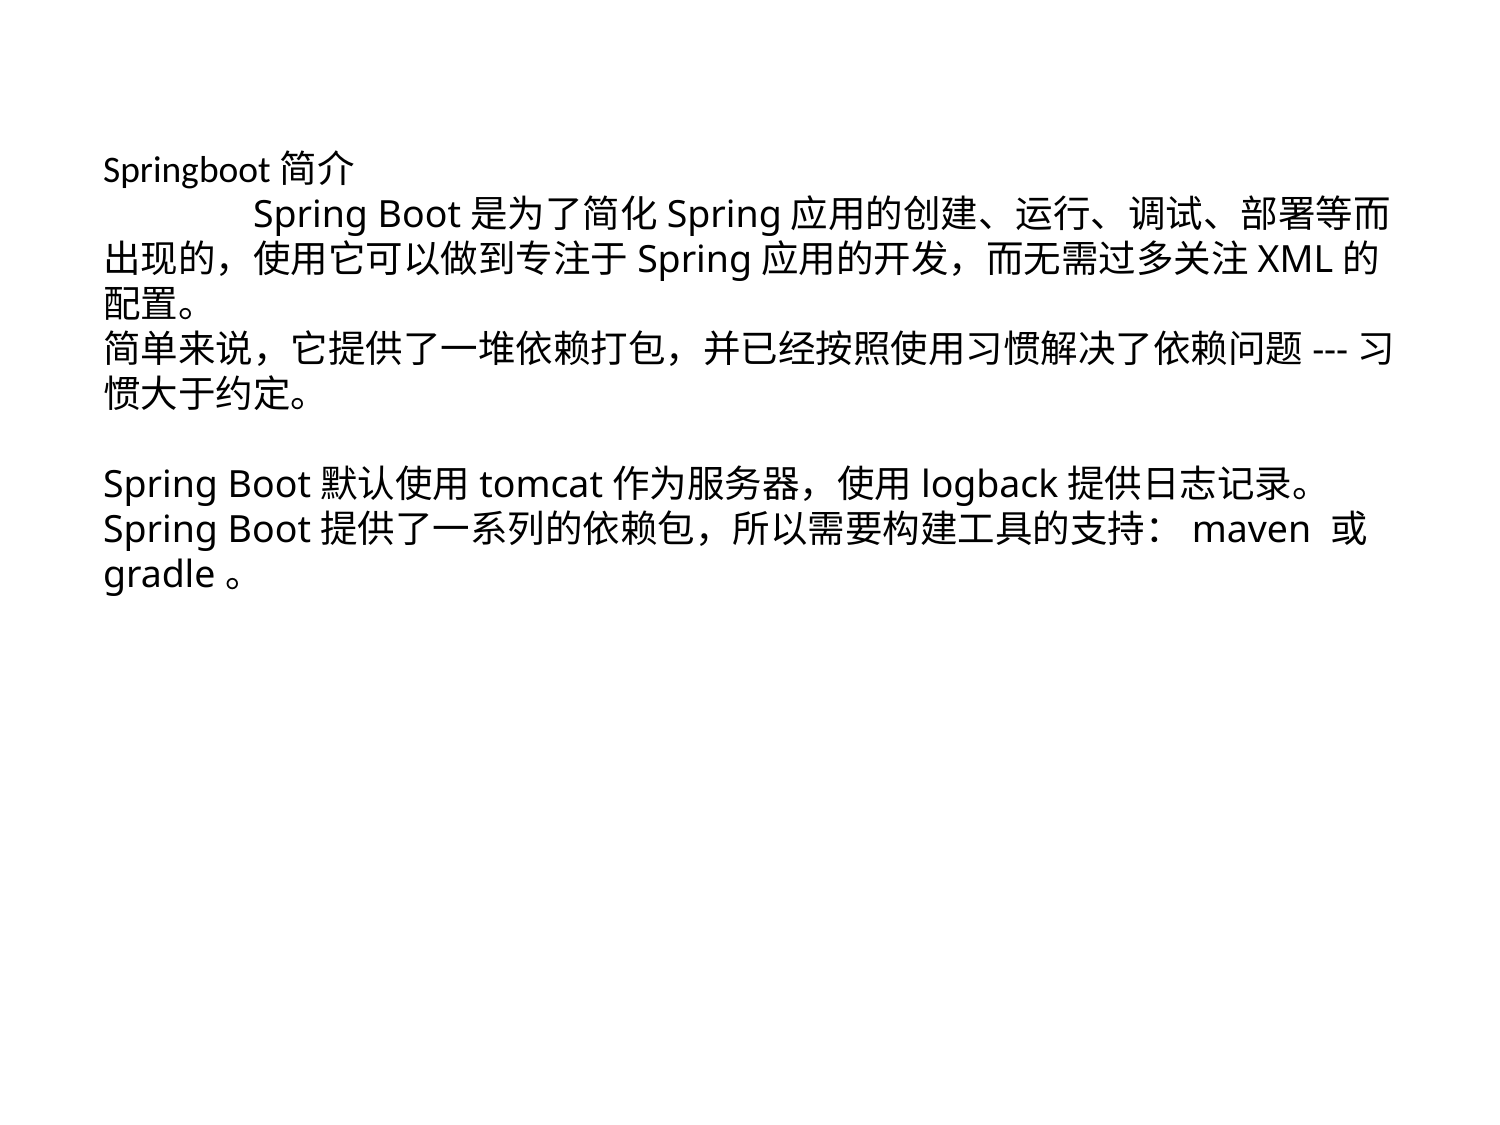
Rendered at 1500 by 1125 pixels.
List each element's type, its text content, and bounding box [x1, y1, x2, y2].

text_box Springboot简介 Spring Boot是为了简化Spring应用的创建、运行、调试、部署等而出现的，使用它可以做到专注于Spring应用的开发，而无需过多关注XML的配置。 简单来说，它提供了一堆依赖打包，并已经按照使用习惯解决了依赖问题---习惯大于约定。 Spring Boot默认使用tomcat作为服务器，使用logback提供日志记录。 Spring Boot提供了一系列的依赖包，所以需要构建工具的支持：maven 或 gradle。 [88, 137, 1412, 602]
